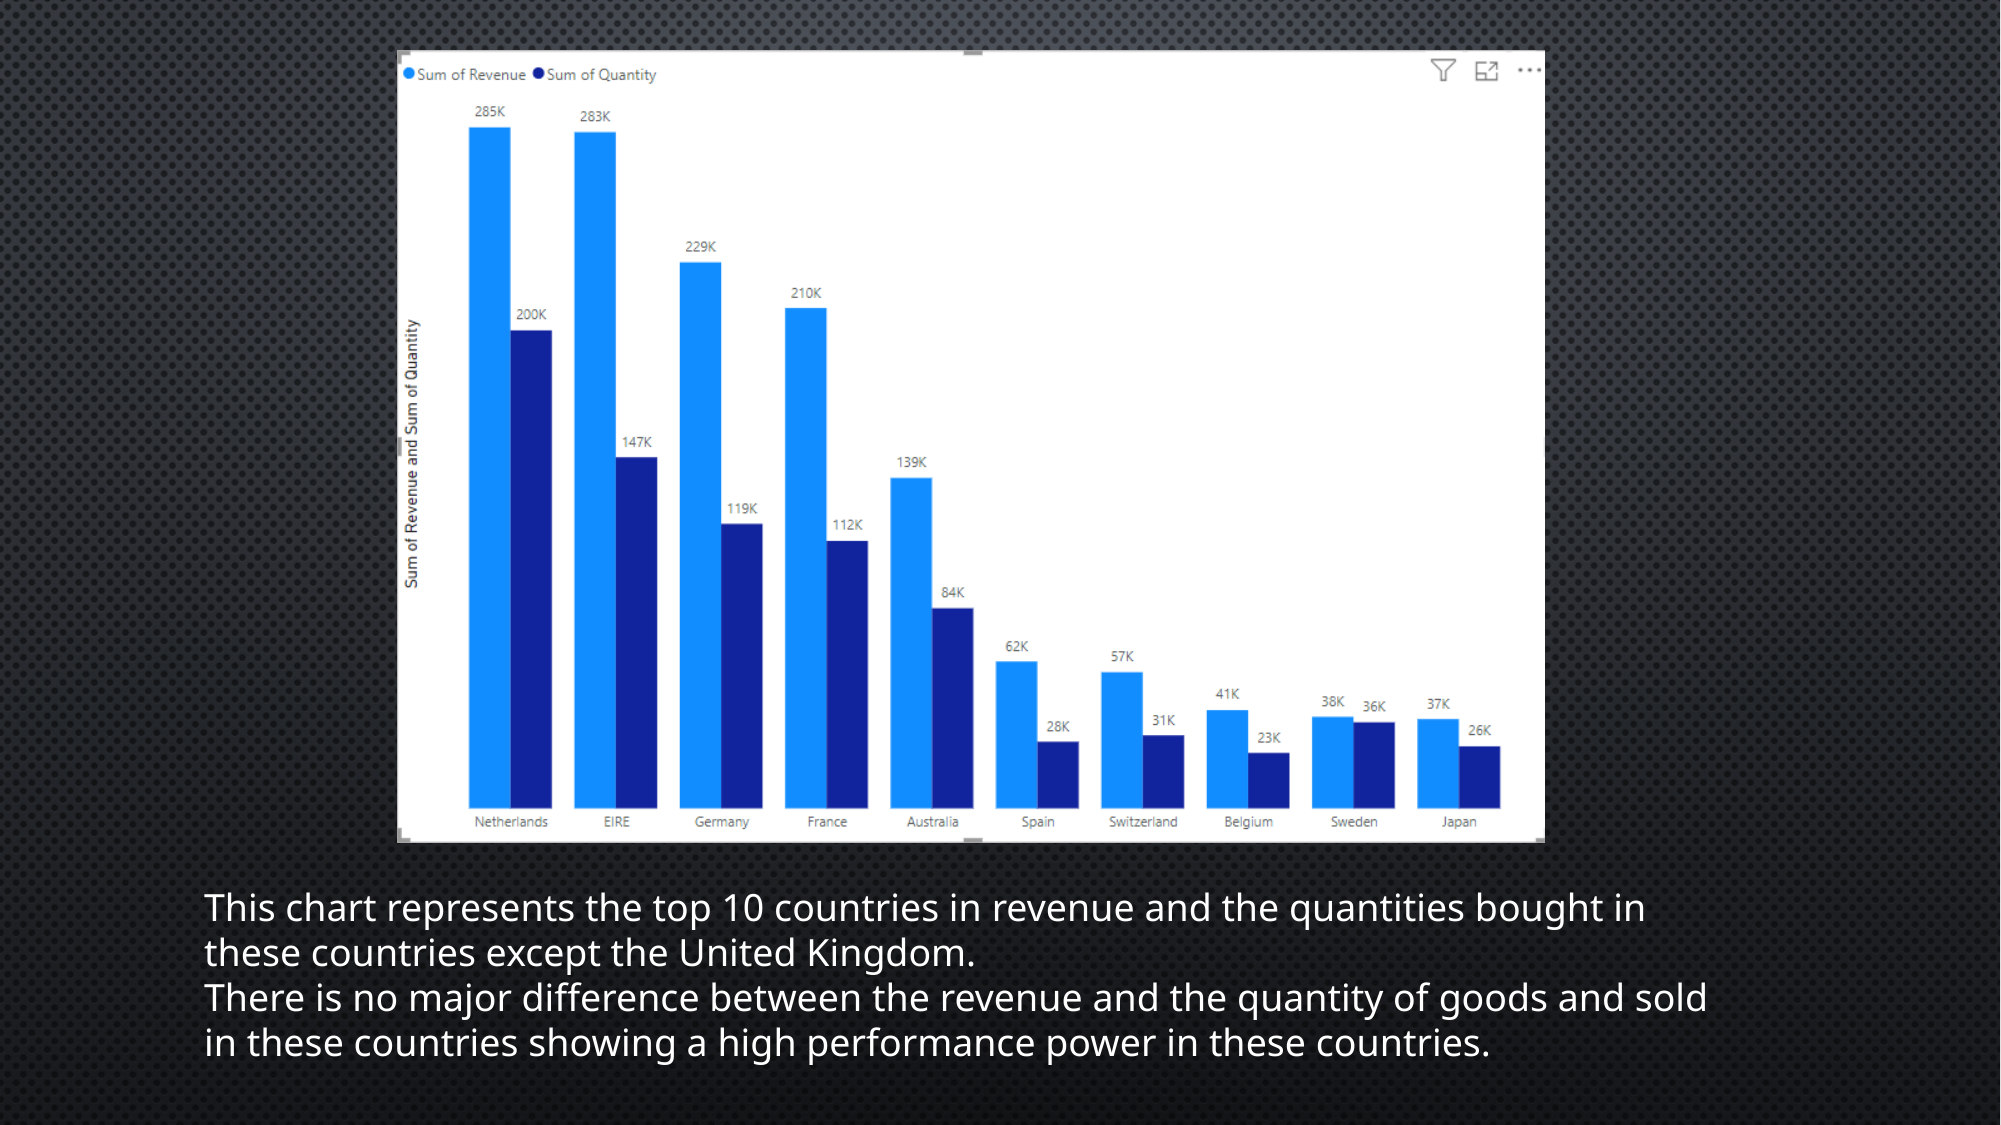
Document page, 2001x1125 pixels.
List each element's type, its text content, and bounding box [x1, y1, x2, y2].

picture [397, 50, 1545, 843]
text_box This chart represents the top 10 countries in revenue and the quantities bought in these countries except the United Kingdom. There is no major difference between the revenue and the quantity of goods and sold in these countries showing a high performance power in these countries. [189, 876, 1766, 1072]
